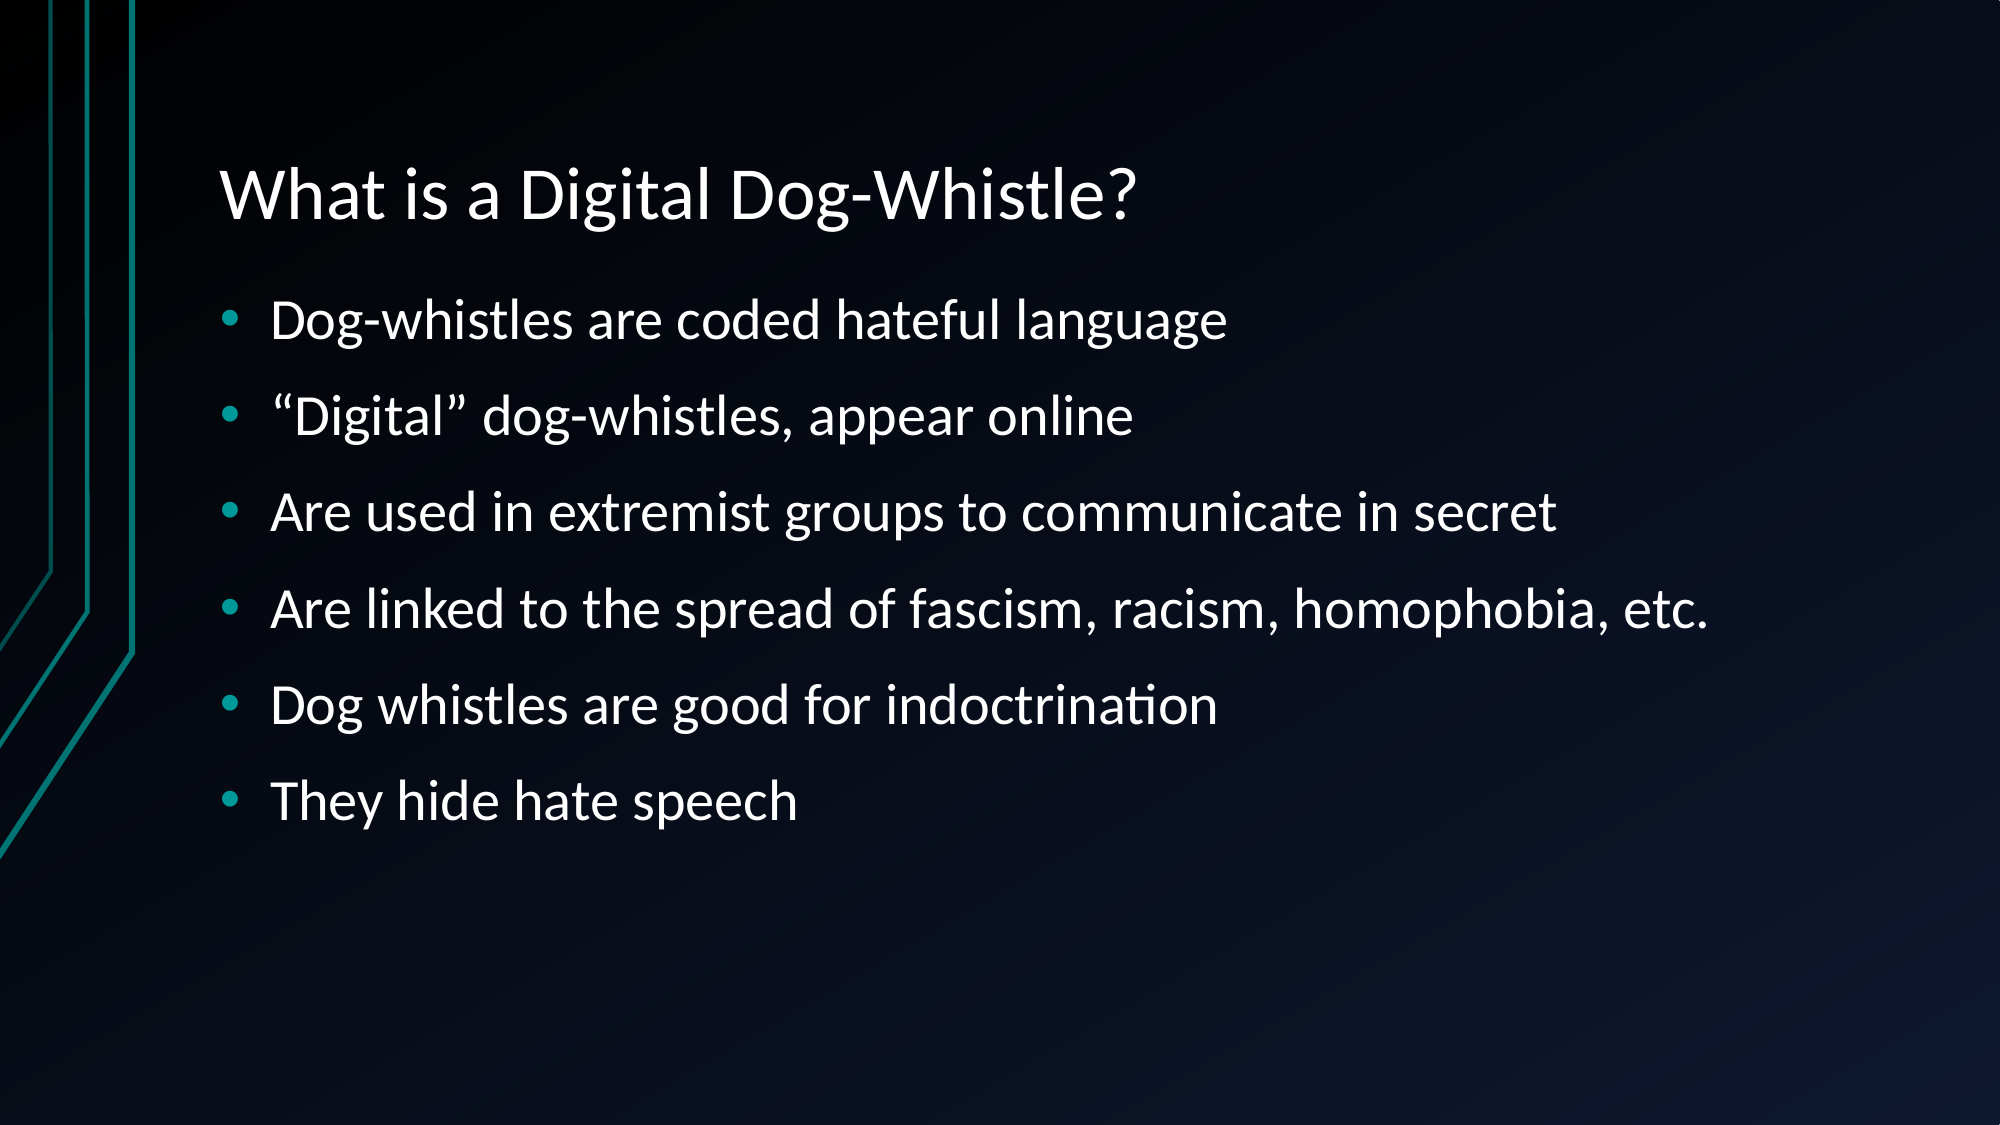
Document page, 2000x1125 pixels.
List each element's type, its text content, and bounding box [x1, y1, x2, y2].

title What is a Digital Dog-Whistle? [199, 45, 1900, 246]
list Dog-whistles are coded hateful language “Digital” dog-whistles, appear online Are used in extremist groups to communicate in secret Are linked to the spread of fascism, racism, homophobia, etc. Dog whistles are good for indoctrination They hide hate speech [199, 279, 1900, 1012]
